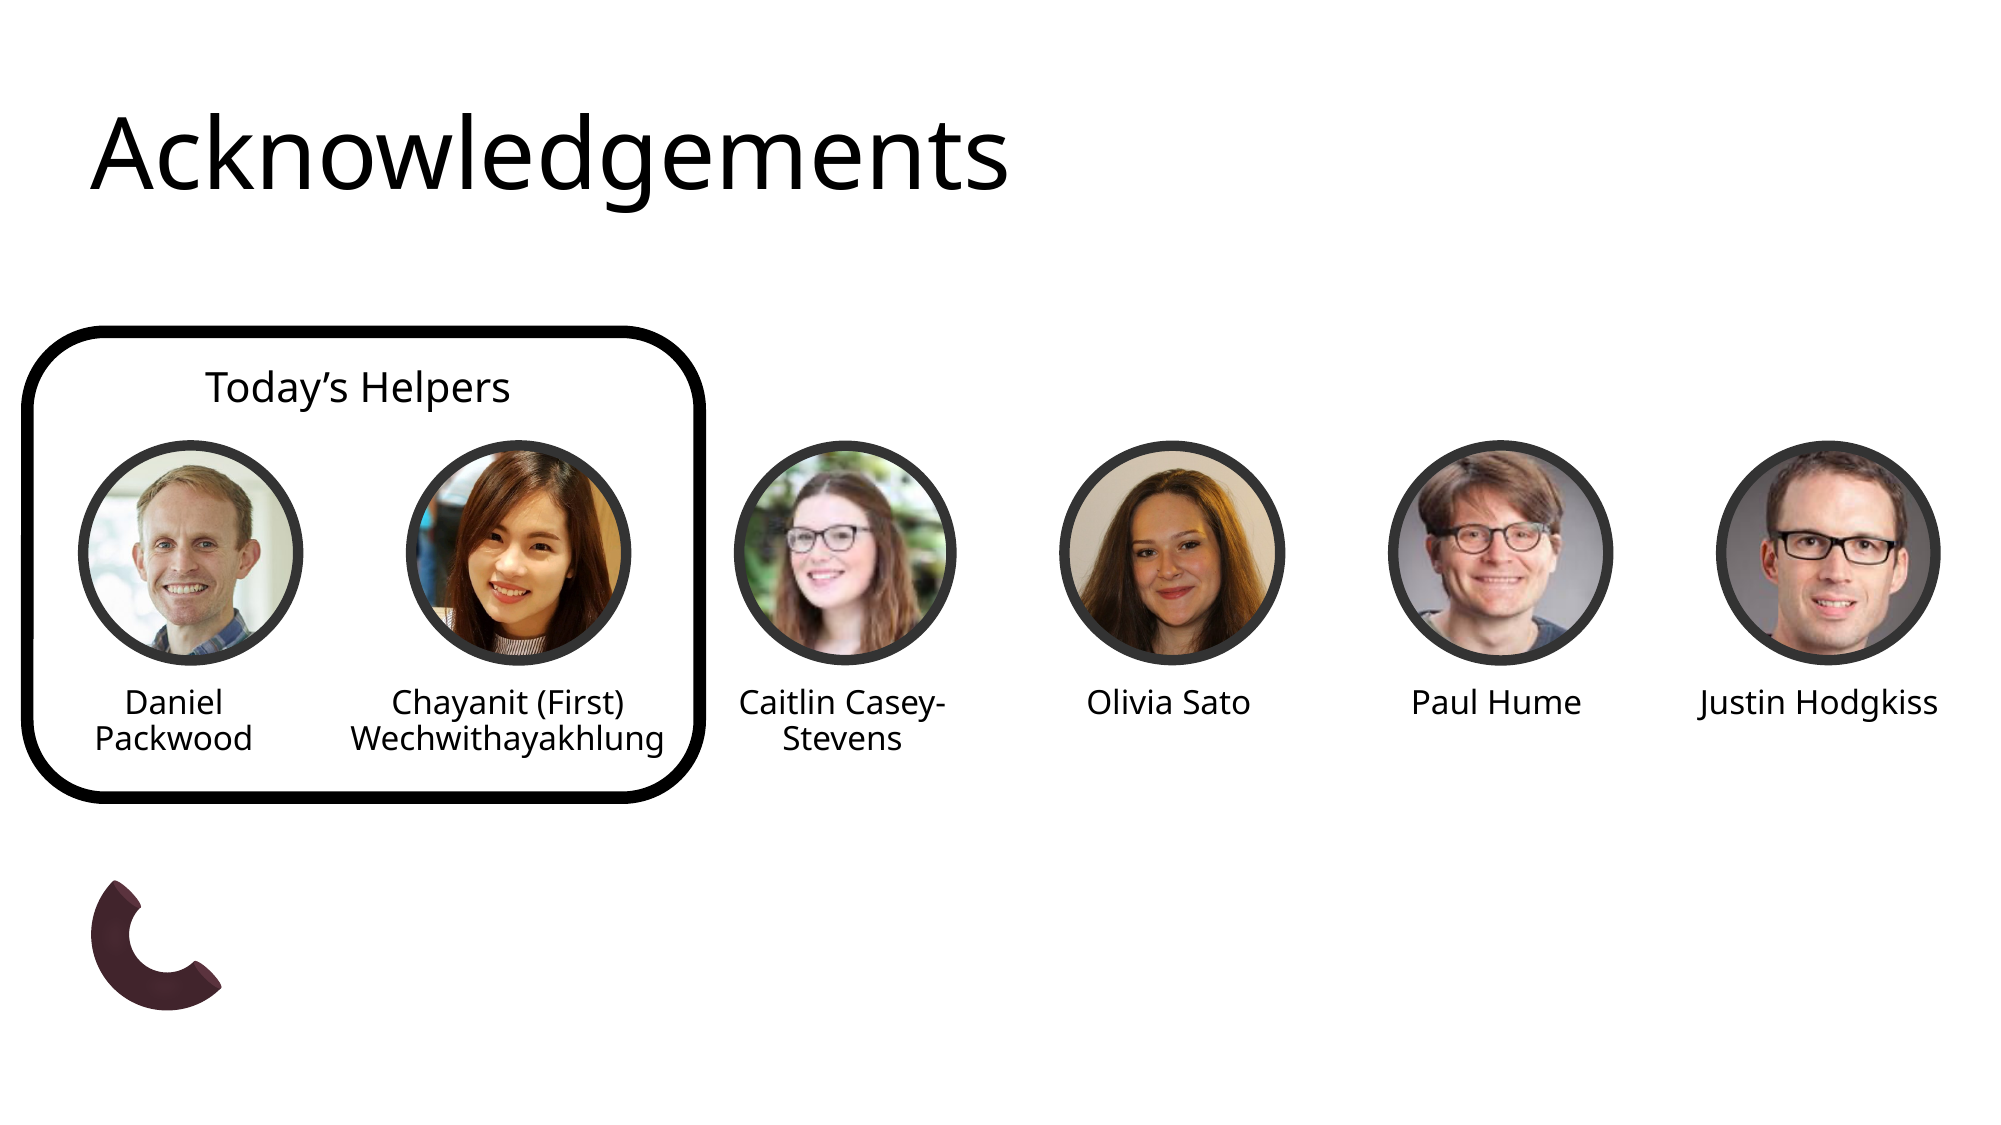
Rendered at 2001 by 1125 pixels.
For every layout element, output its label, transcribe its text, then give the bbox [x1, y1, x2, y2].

picture [1721, 445, 1936, 661]
text_box Justin Hodgkiss [1665, 678, 1974, 772]
text_box Today’s Helpers [90, 359, 627, 421]
text_box [26, 330, 701, 799]
picture [83, 445, 299, 661]
picture [411, 445, 627, 661]
picture [1393, 445, 1609, 661]
picture [1064, 445, 1281, 661]
picture [739, 445, 952, 661]
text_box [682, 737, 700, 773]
text_box Caitlin Casey-Stevens [722, 678, 963, 773]
title Acknowledgements [90, 90, 1910, 309]
text_box Olivia Sato [977, 678, 1361, 773]
text_box Paul Hume [1379, 678, 1614, 772]
